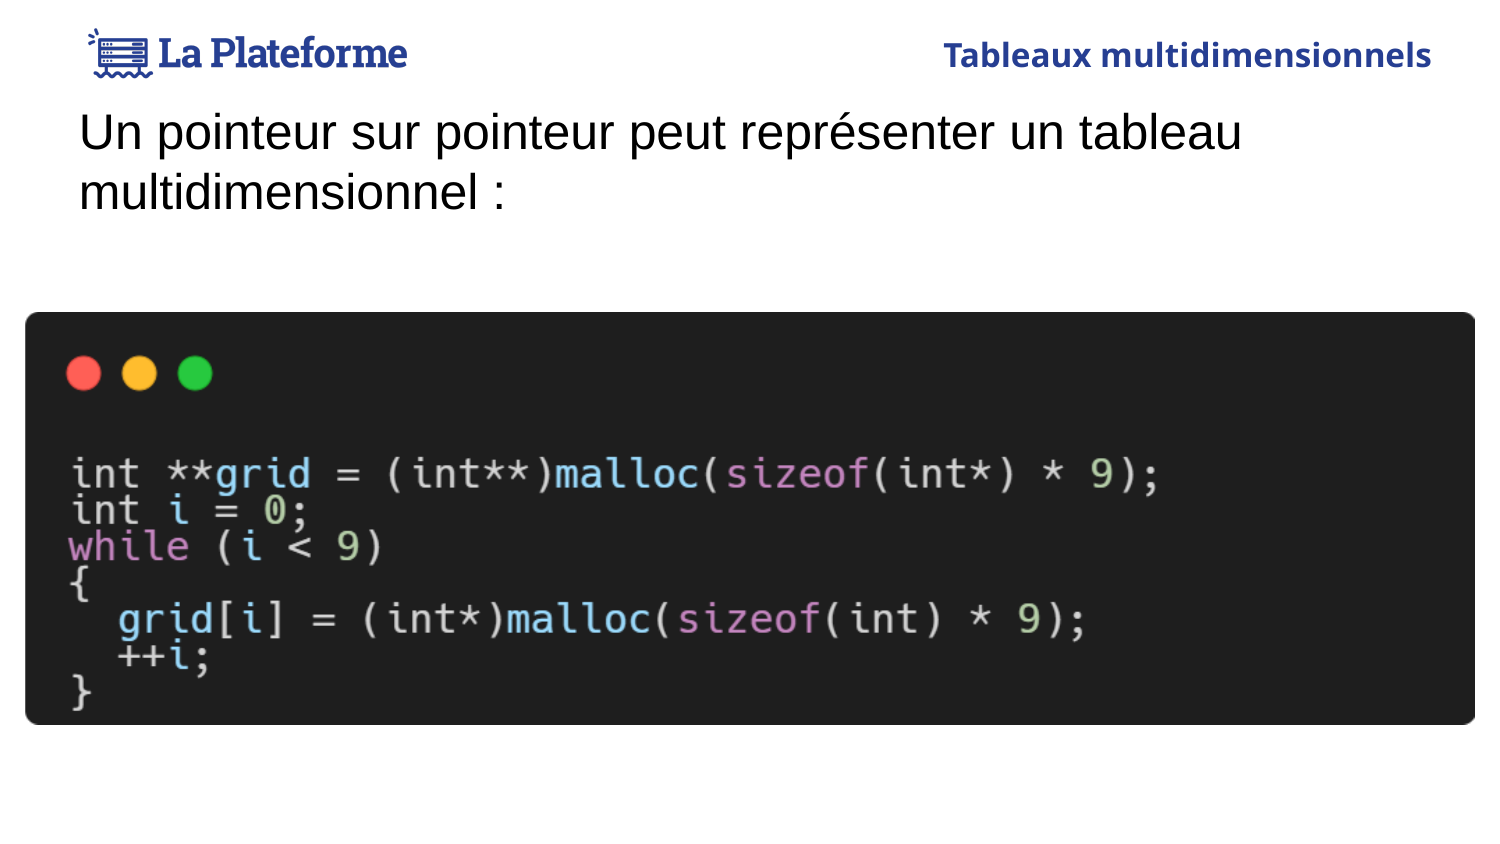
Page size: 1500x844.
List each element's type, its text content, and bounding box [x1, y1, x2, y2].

text_box Tableaux multidimensionnels [749, 45, 1433, 74]
picture [24, 312, 1476, 725]
text_box Un pointeur sur pointeur peut représenter un tableau multidimensionnel : [63, 84, 1464, 288]
picture [81, 24, 415, 85]
